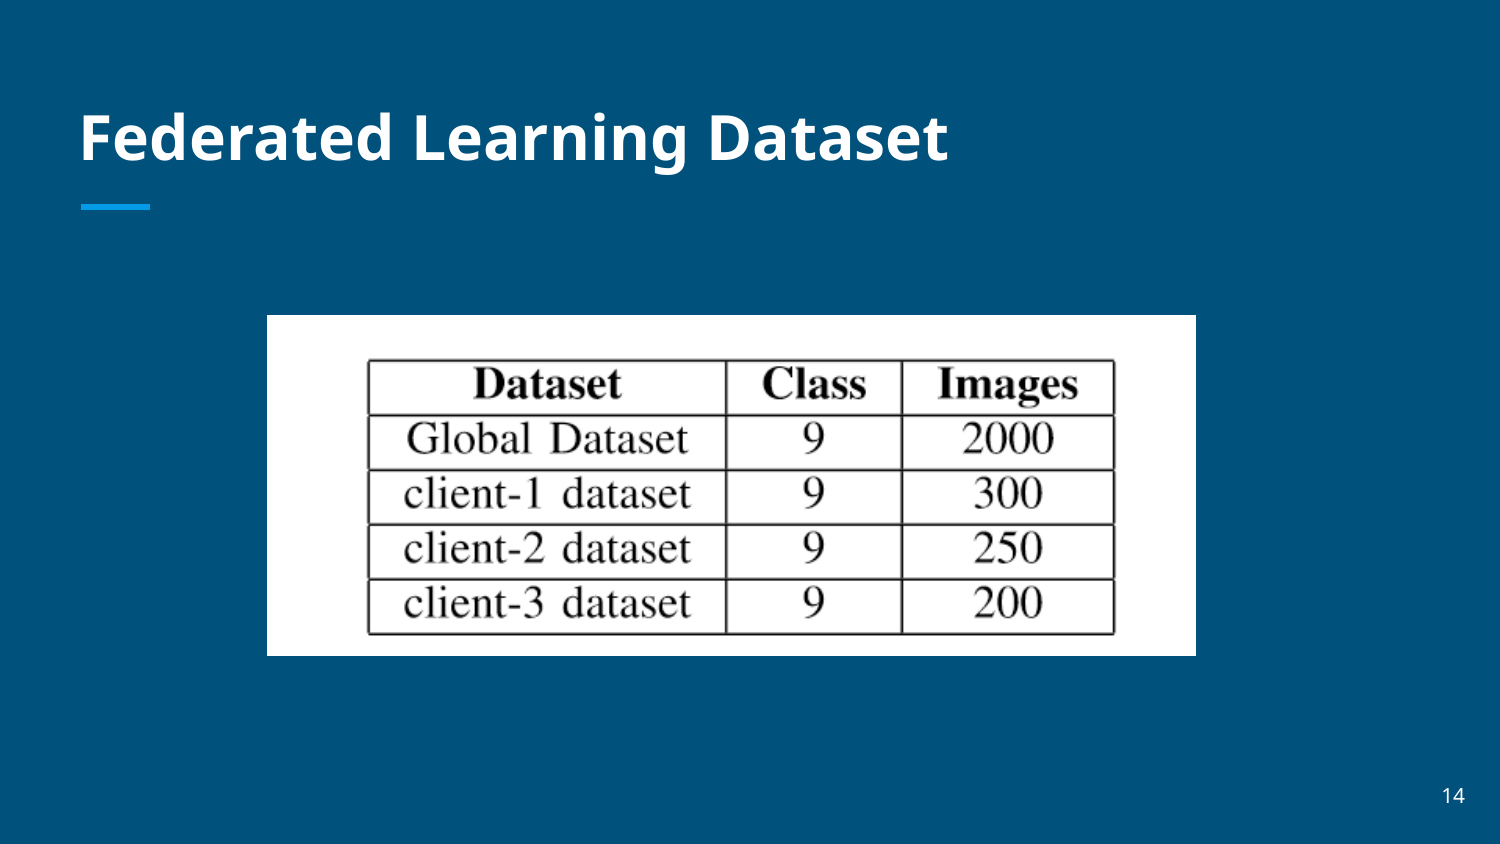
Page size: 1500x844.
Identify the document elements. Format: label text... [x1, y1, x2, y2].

picture [268, 316, 1195, 655]
title Federated Learning Dataset [63, 75, 1437, 188]
slide_number ‹#› [1389, 764, 1480, 830]
